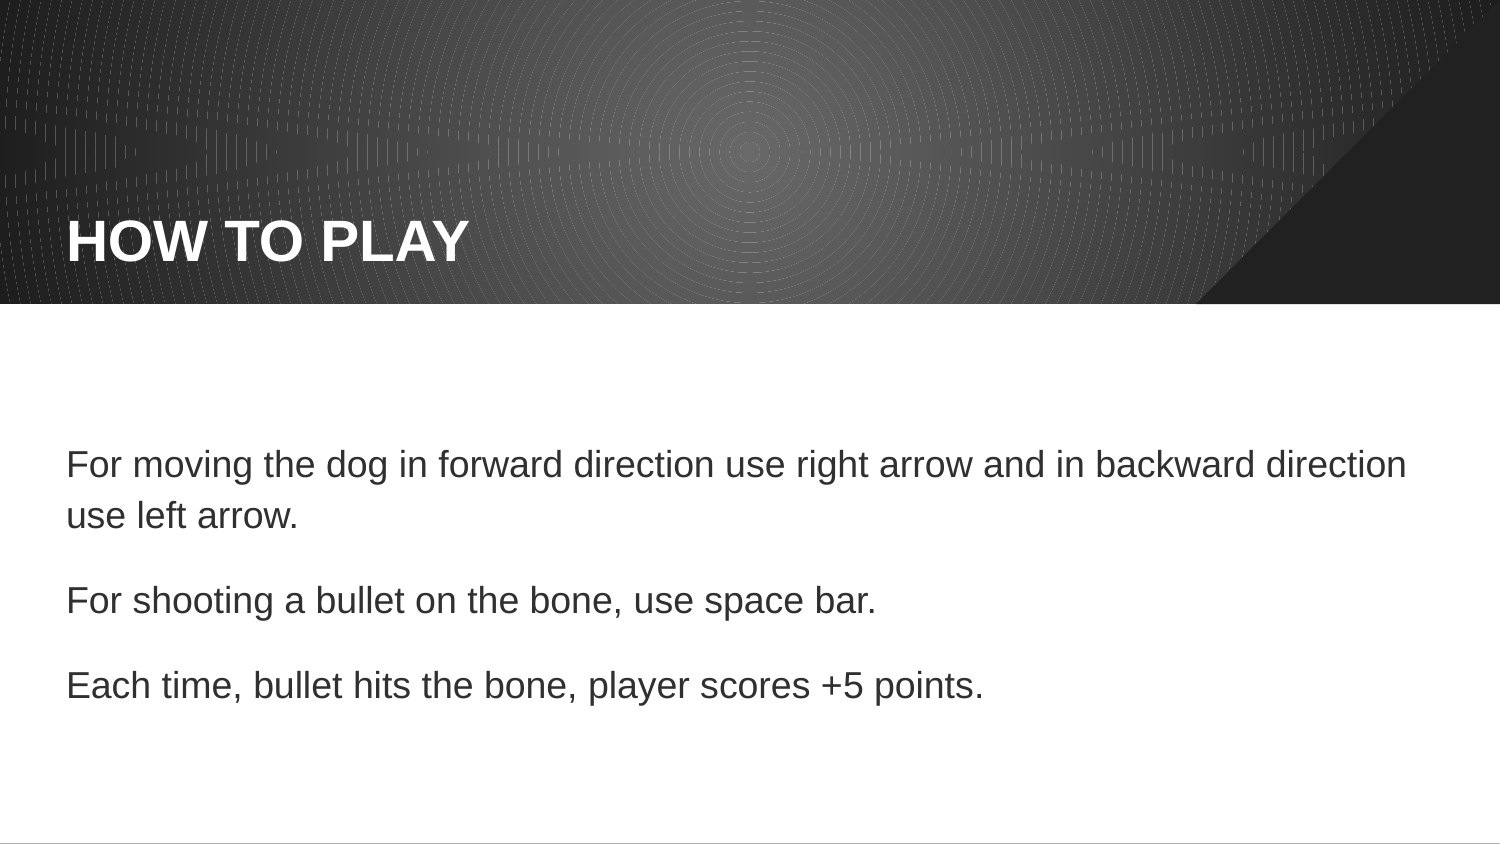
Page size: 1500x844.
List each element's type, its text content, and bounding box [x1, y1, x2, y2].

list For moving the dog in forward direction use right arrow and in backward direction use left arrow. For shooting a bullet on the bone, use space bar. Each time, bullet hits the bone, player scores +5 points. [51, 339, 1449, 750]
title HOW TO PLAY [51, 123, 1154, 289]
